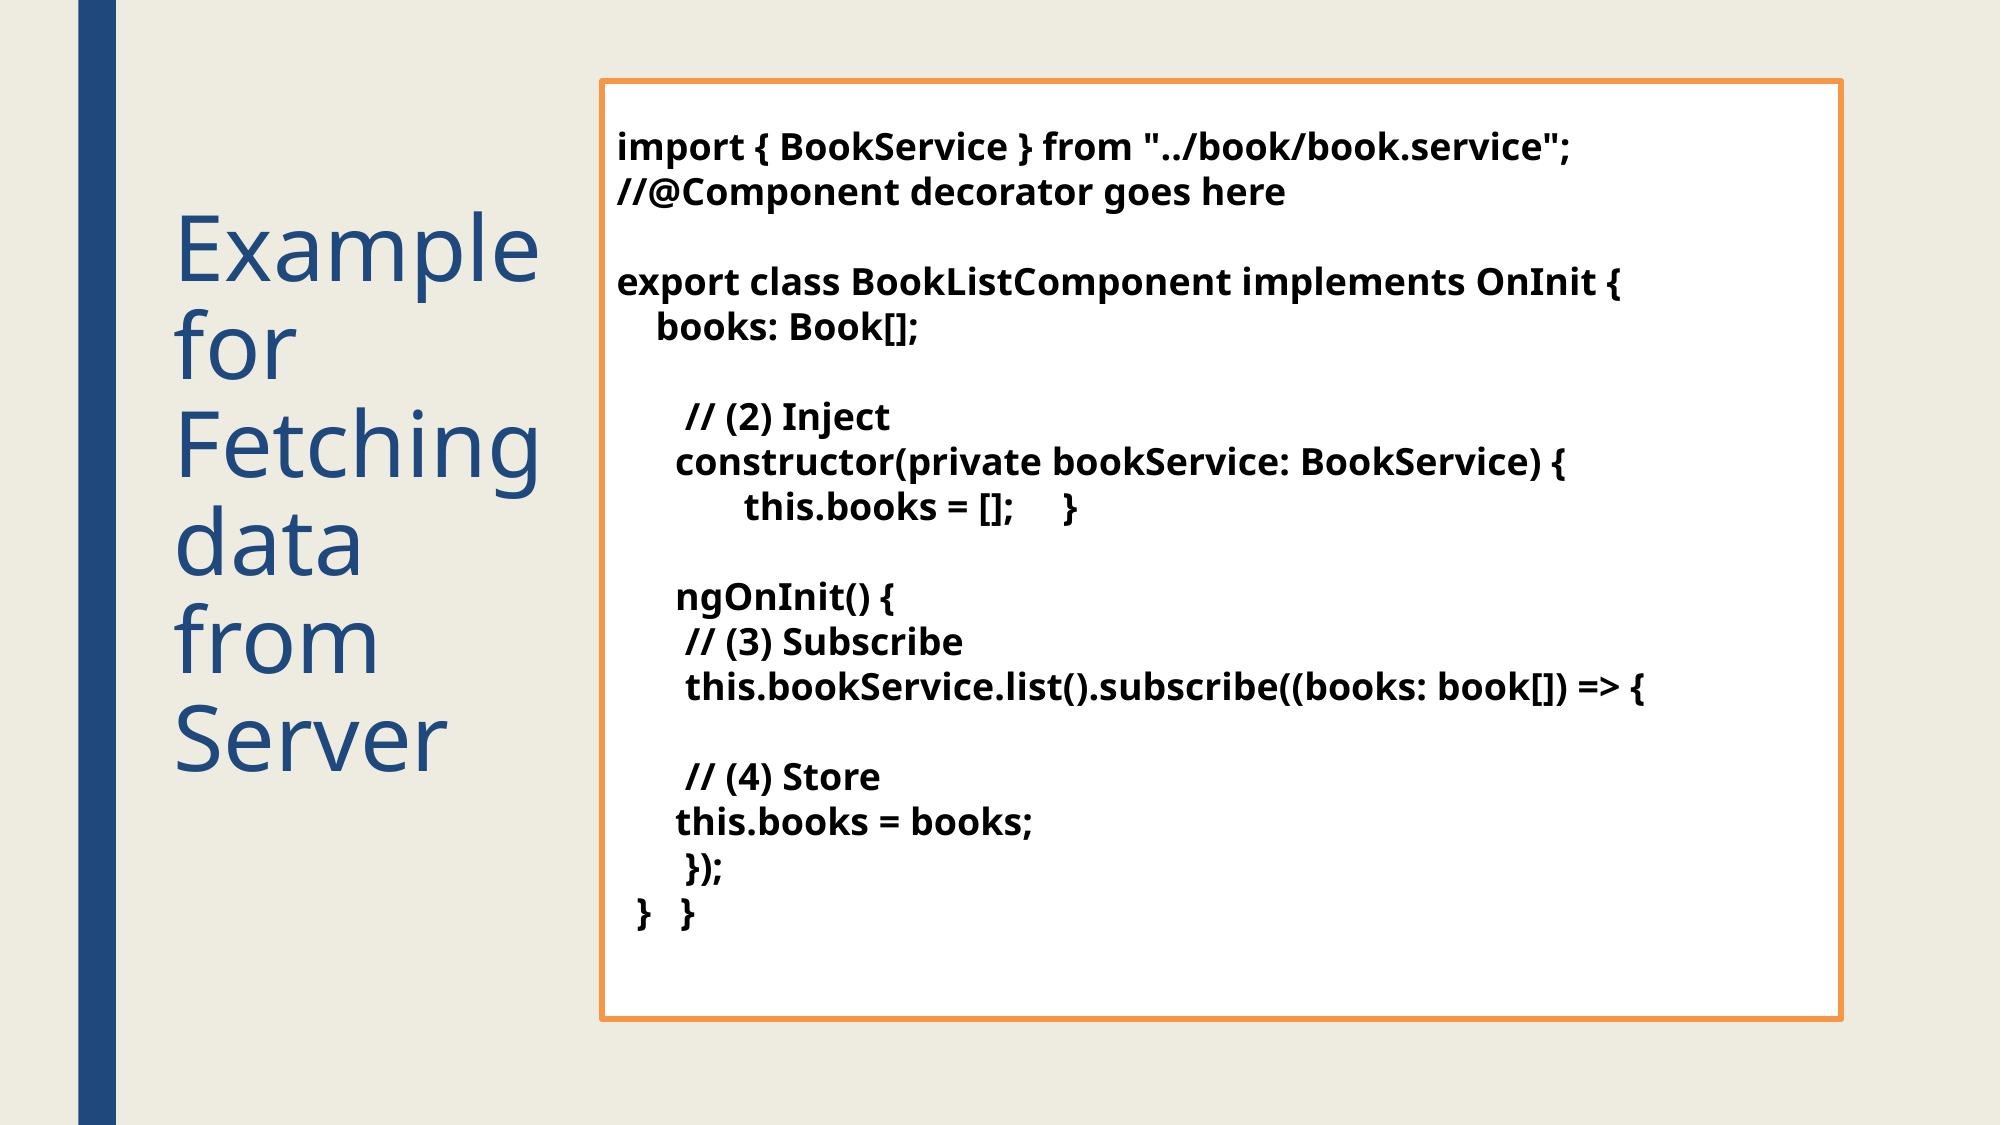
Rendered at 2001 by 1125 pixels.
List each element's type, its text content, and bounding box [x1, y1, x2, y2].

title Example for Fetching data from Server [158, 195, 599, 1020]
text_box [119, 0, 2000, 1125]
text_box [0, 0, 76, 1125]
text_box import { BookService } from "../book/book.service"; //@Component decorator goes here export class BookListComponent implements OnInit { books: Book[]; // (2) Inject constructor(private bookService: BookService) { this.books = []; } ngOnInit() { // (3) Subscribe this.bookService.list().subscribe((books: book[]) => { // (4) Store this.books = books; }); } } [599, 78, 1844, 1022]
text_box [76, 0, 119, 1125]
